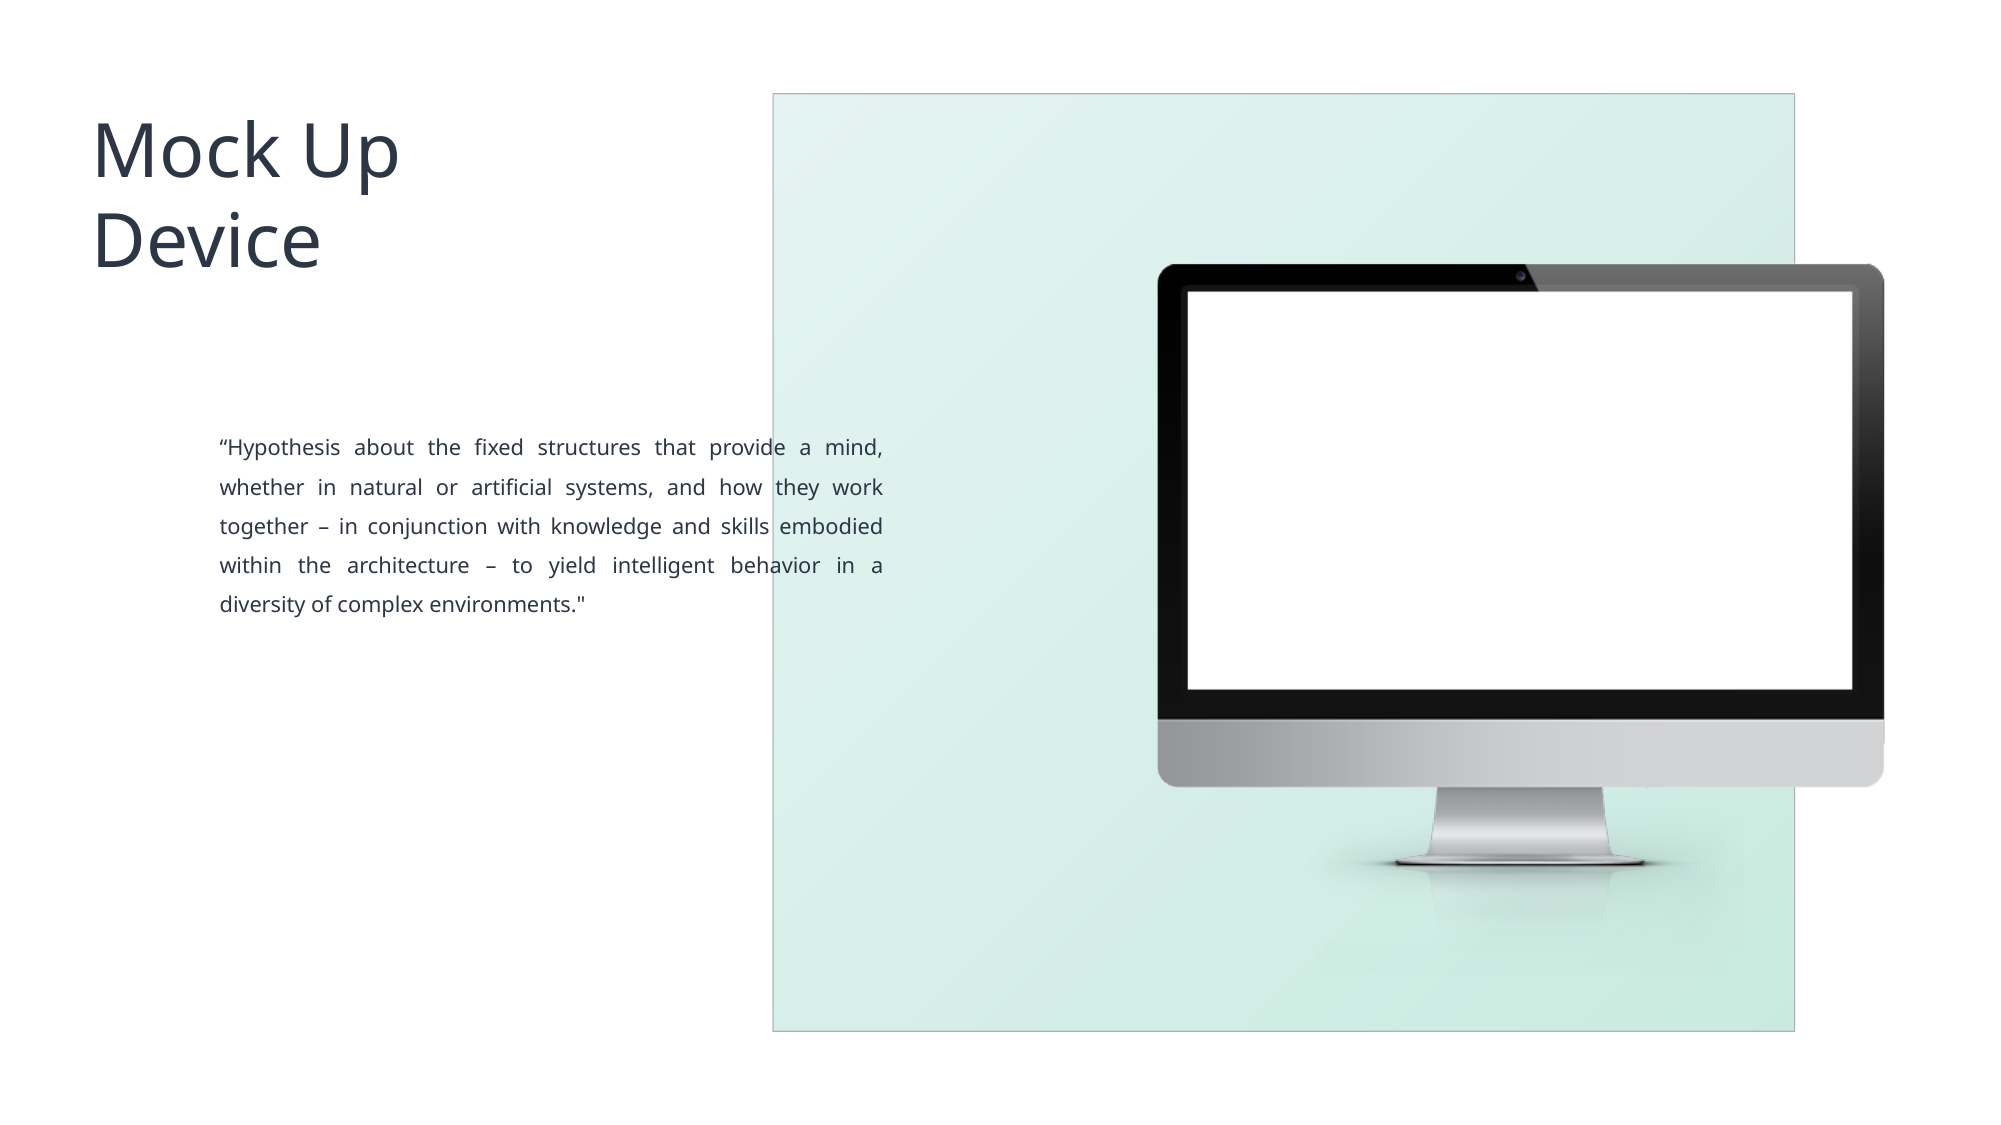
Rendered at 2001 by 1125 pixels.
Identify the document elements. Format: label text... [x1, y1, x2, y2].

picture [1134, 242, 1912, 1092]
text_box [772, 92, 1796, 1033]
text_box “Hypothesis about the fixed structures that provide a mind, whether in natural or artificial systems, and how they work together – in conjunction with knowledge and skills embodied within the architecture – to yield intelligent behavior in a diversity of complex environments." [204, 413, 900, 625]
text_box Mock Up Device [77, 95, 892, 290]
